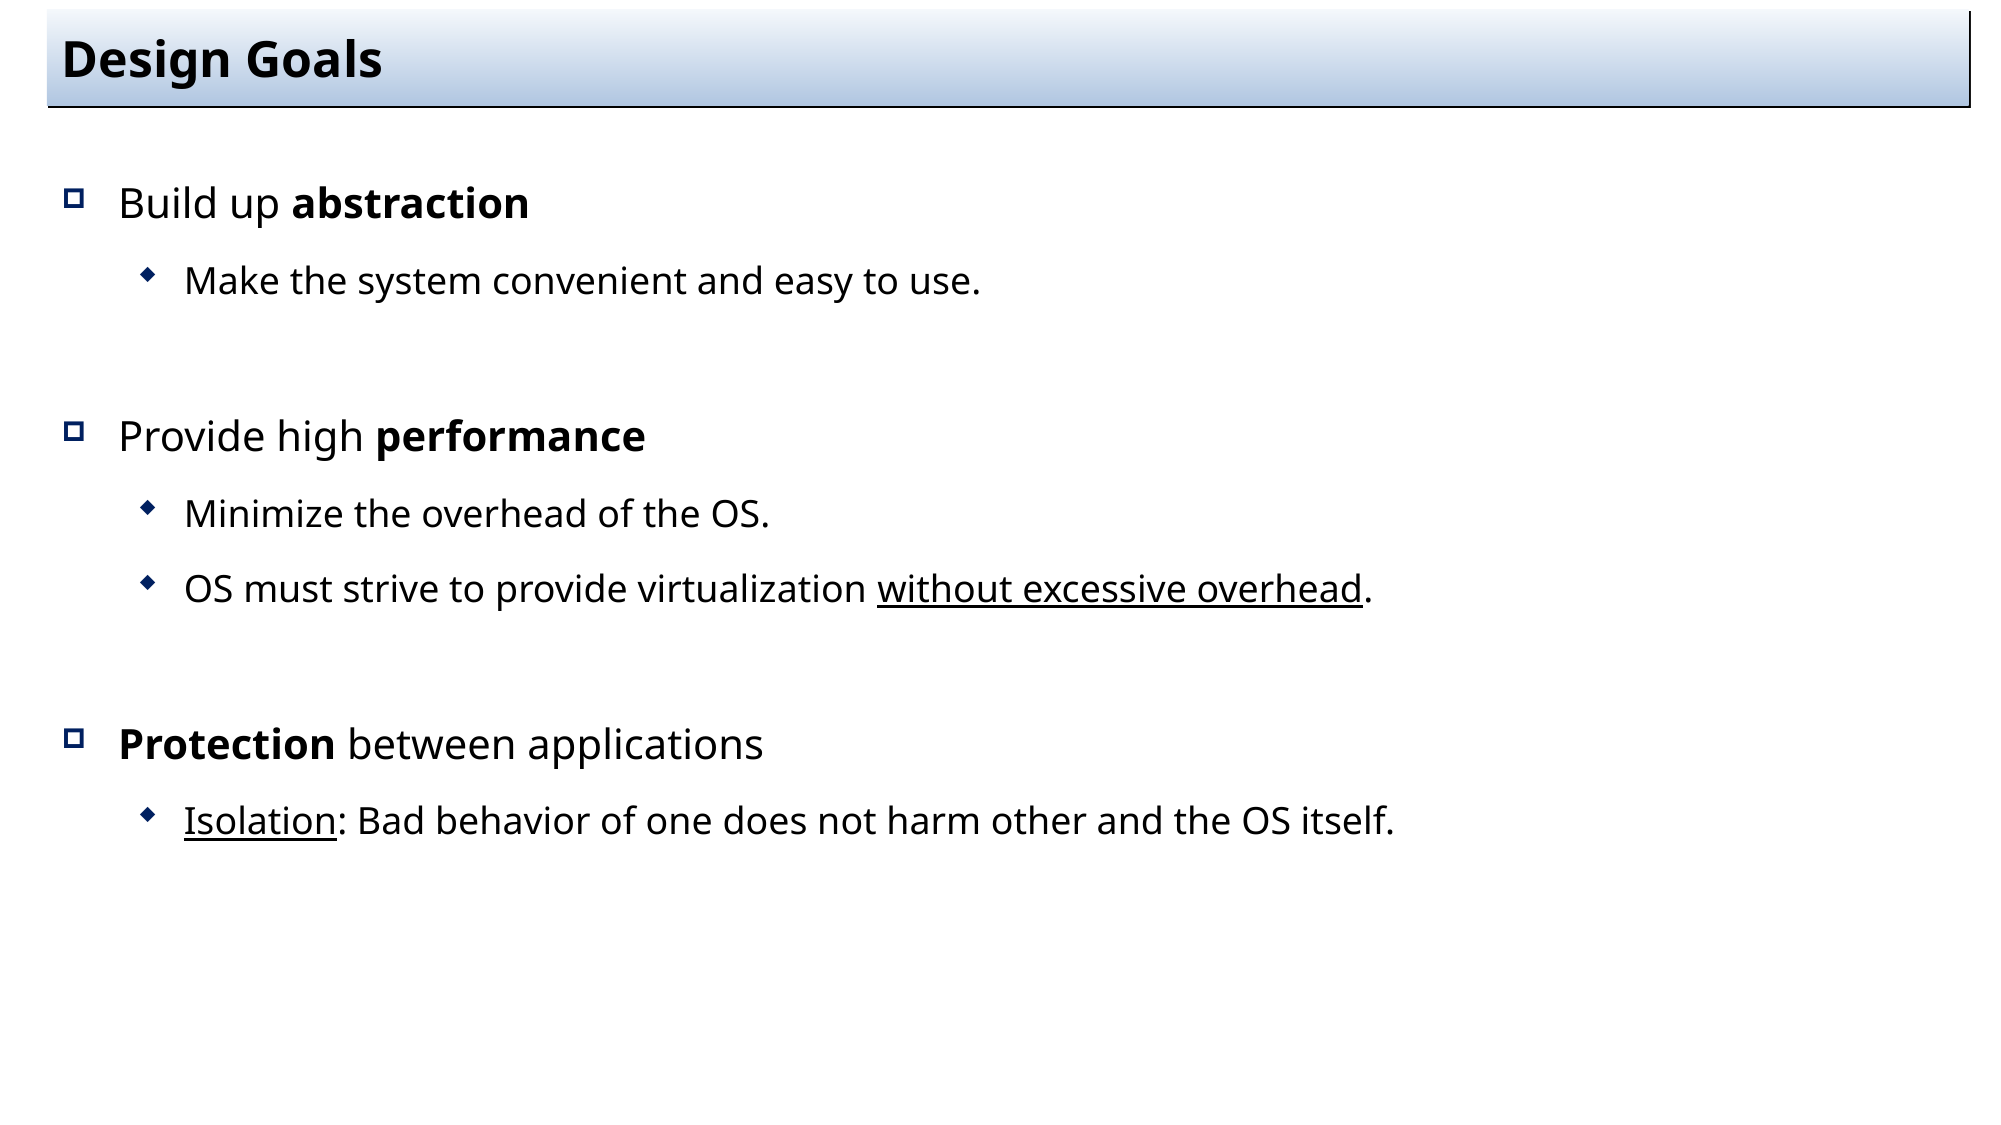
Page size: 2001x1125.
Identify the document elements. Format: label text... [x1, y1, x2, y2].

list Build up abstraction Make the system convenient and easy to use. Provide high performance Minimize the overhead of the OS. OS must strive to provide virtualization without excessive overhead. Protection between applications Isolation: Bad behavior of one does not harm other and the OS itself. [46, 144, 1969, 1048]
title Design Goals [46, 8, 1969, 106]
